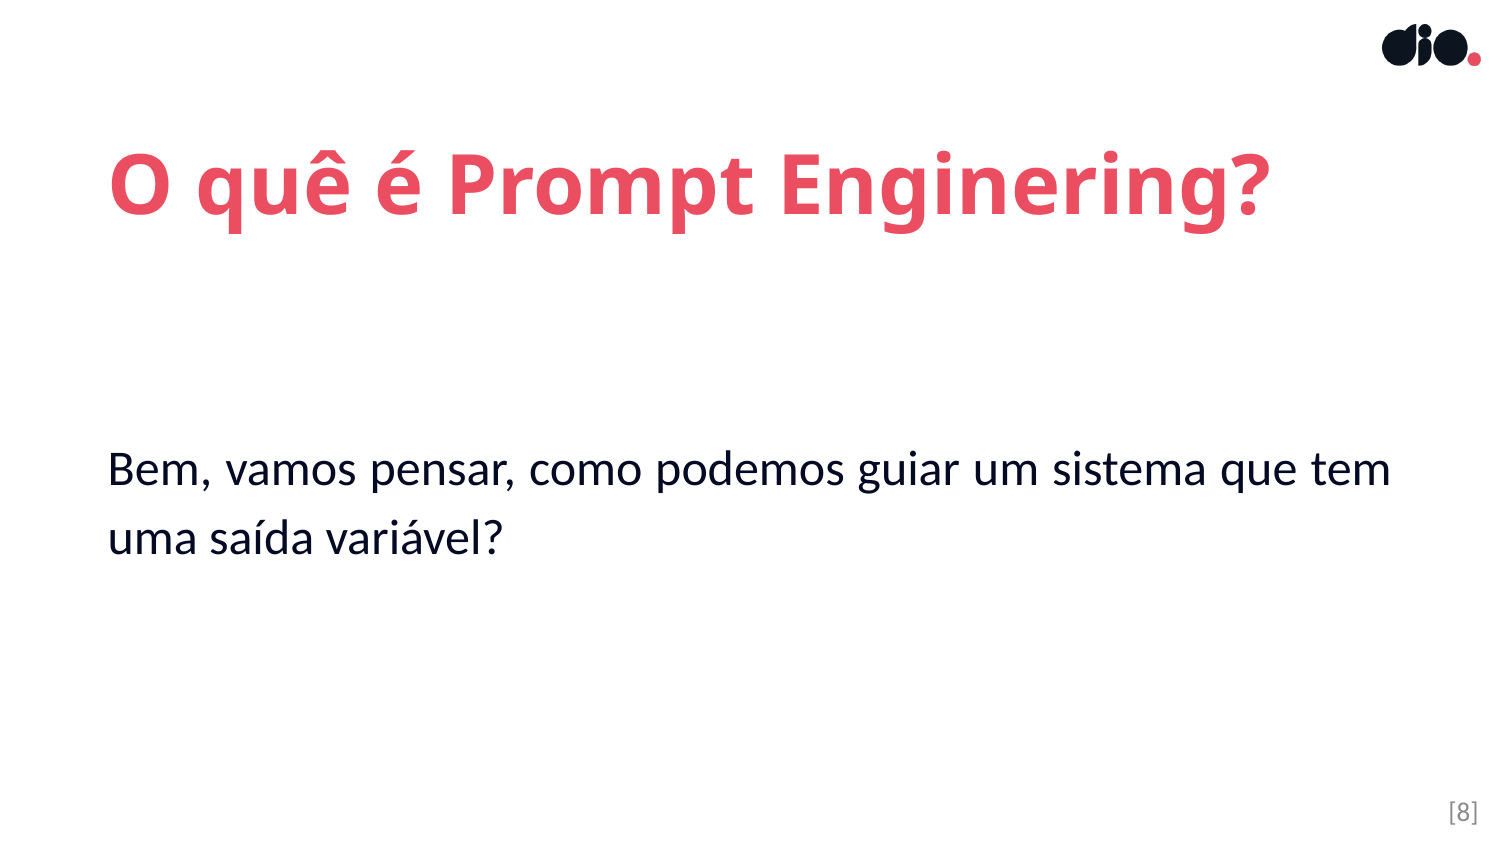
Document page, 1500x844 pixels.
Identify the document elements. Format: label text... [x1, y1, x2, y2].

picture [1382, 24, 1481, 66]
text_box Bem, vamos pensar, como podemos guiar um sistema que tem uma saída variável? [92, 243, 1408, 749]
text_box O quê é Prompt Enginering? [92, 104, 1408, 243]
slide_number [8] [1403, 779, 1494, 844]
